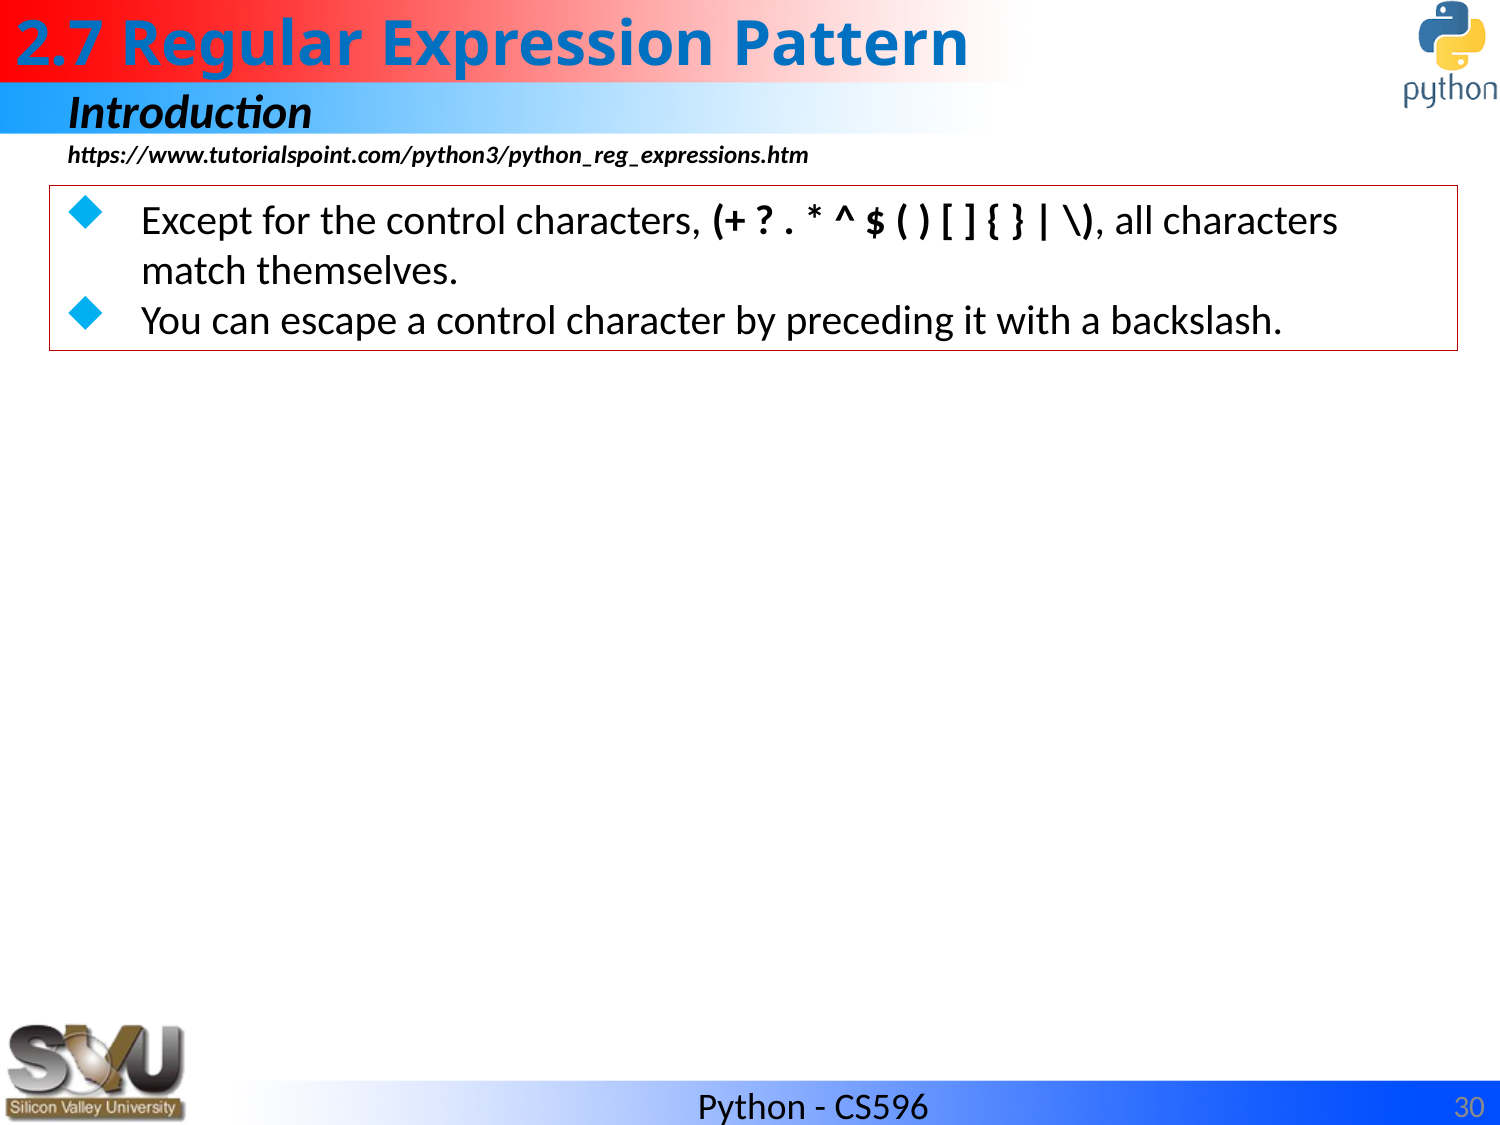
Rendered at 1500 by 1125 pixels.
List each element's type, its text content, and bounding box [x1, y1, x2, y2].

title 2.7 Regular Expression Pattern [0, 0, 1402, 95]
text_box Python - CS596 [462, 1075, 1165, 1125]
picture [0, 0, 1500, 1125]
text_box Except for the control characters, (+ ? . * ^ $ ( ) [ ] { } | \), all characters match themselves. You can escape a control character by preceding it with a backslash. [49, 185, 1458, 351]
slide_number 30 [1162, 1074, 1500, 1125]
text_box Introduction https://www.tutorialspoint.com/python3/python_reg_expressions.htm [52, 73, 1008, 176]
